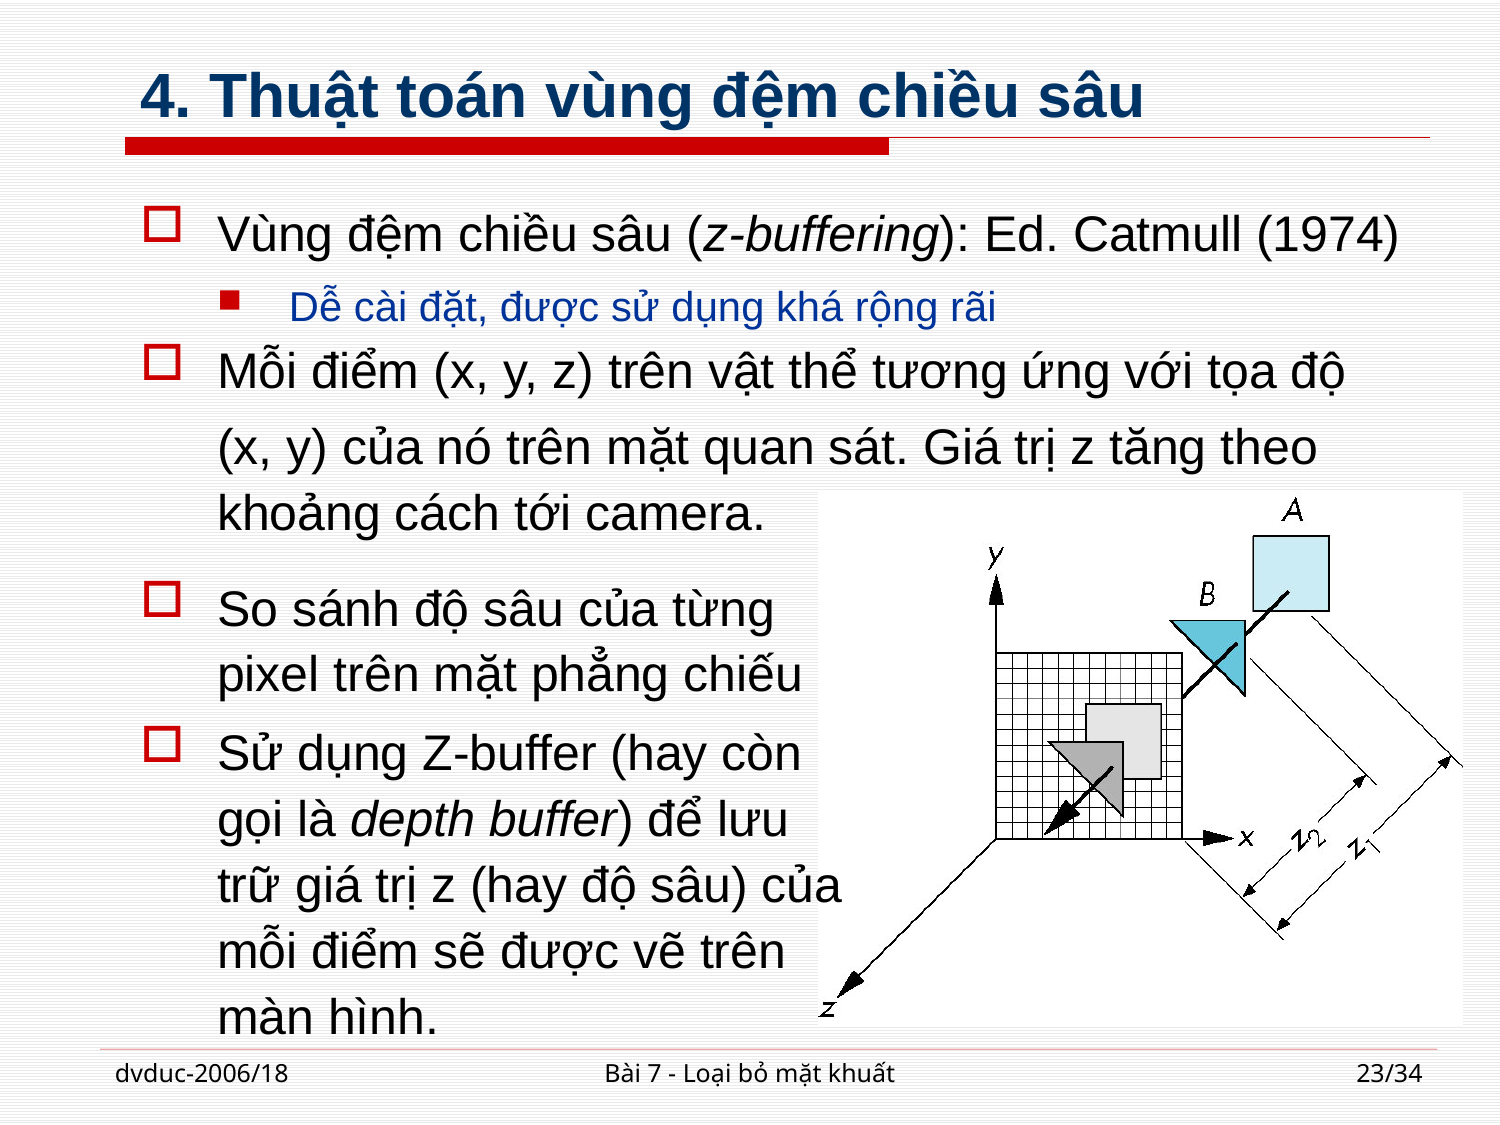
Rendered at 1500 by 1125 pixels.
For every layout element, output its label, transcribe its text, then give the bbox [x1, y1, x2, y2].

slide_number dvduc-2006/18 [99, 1049, 426, 1103]
picture [818, 489, 1463, 1026]
list Vùng đệm chiều sâu (z-buffering): Ed. Catmull (1974) Dễ cài đặt, được sử dụng khá rộng rãi Mỗi điểm (x, y, z) trên vật thể tương ứng với tọa độ (x, y) của nó trên mặt quan sát. Giá trị z tăng theo khoảng cách tới camera. [124, 187, 1463, 562]
slide_number 23/34 [1112, 1049, 1438, 1103]
text_box So sánh độ sâu của từng pixel trên mặt phẳng chiếu Sử dụng Z-buffer (hay còn gọi là depth buffer) để lưu trữ giá trị z (hay độ sâu) của mỗi điểm sẽ được vẽ trên màn hình. [124, 562, 875, 1038]
title 4. Thuật toán vùng đệm chiều sâu [124, 24, 1476, 138]
footer Bài 7 - Loại bỏ mặt khuất [512, 1049, 988, 1103]
